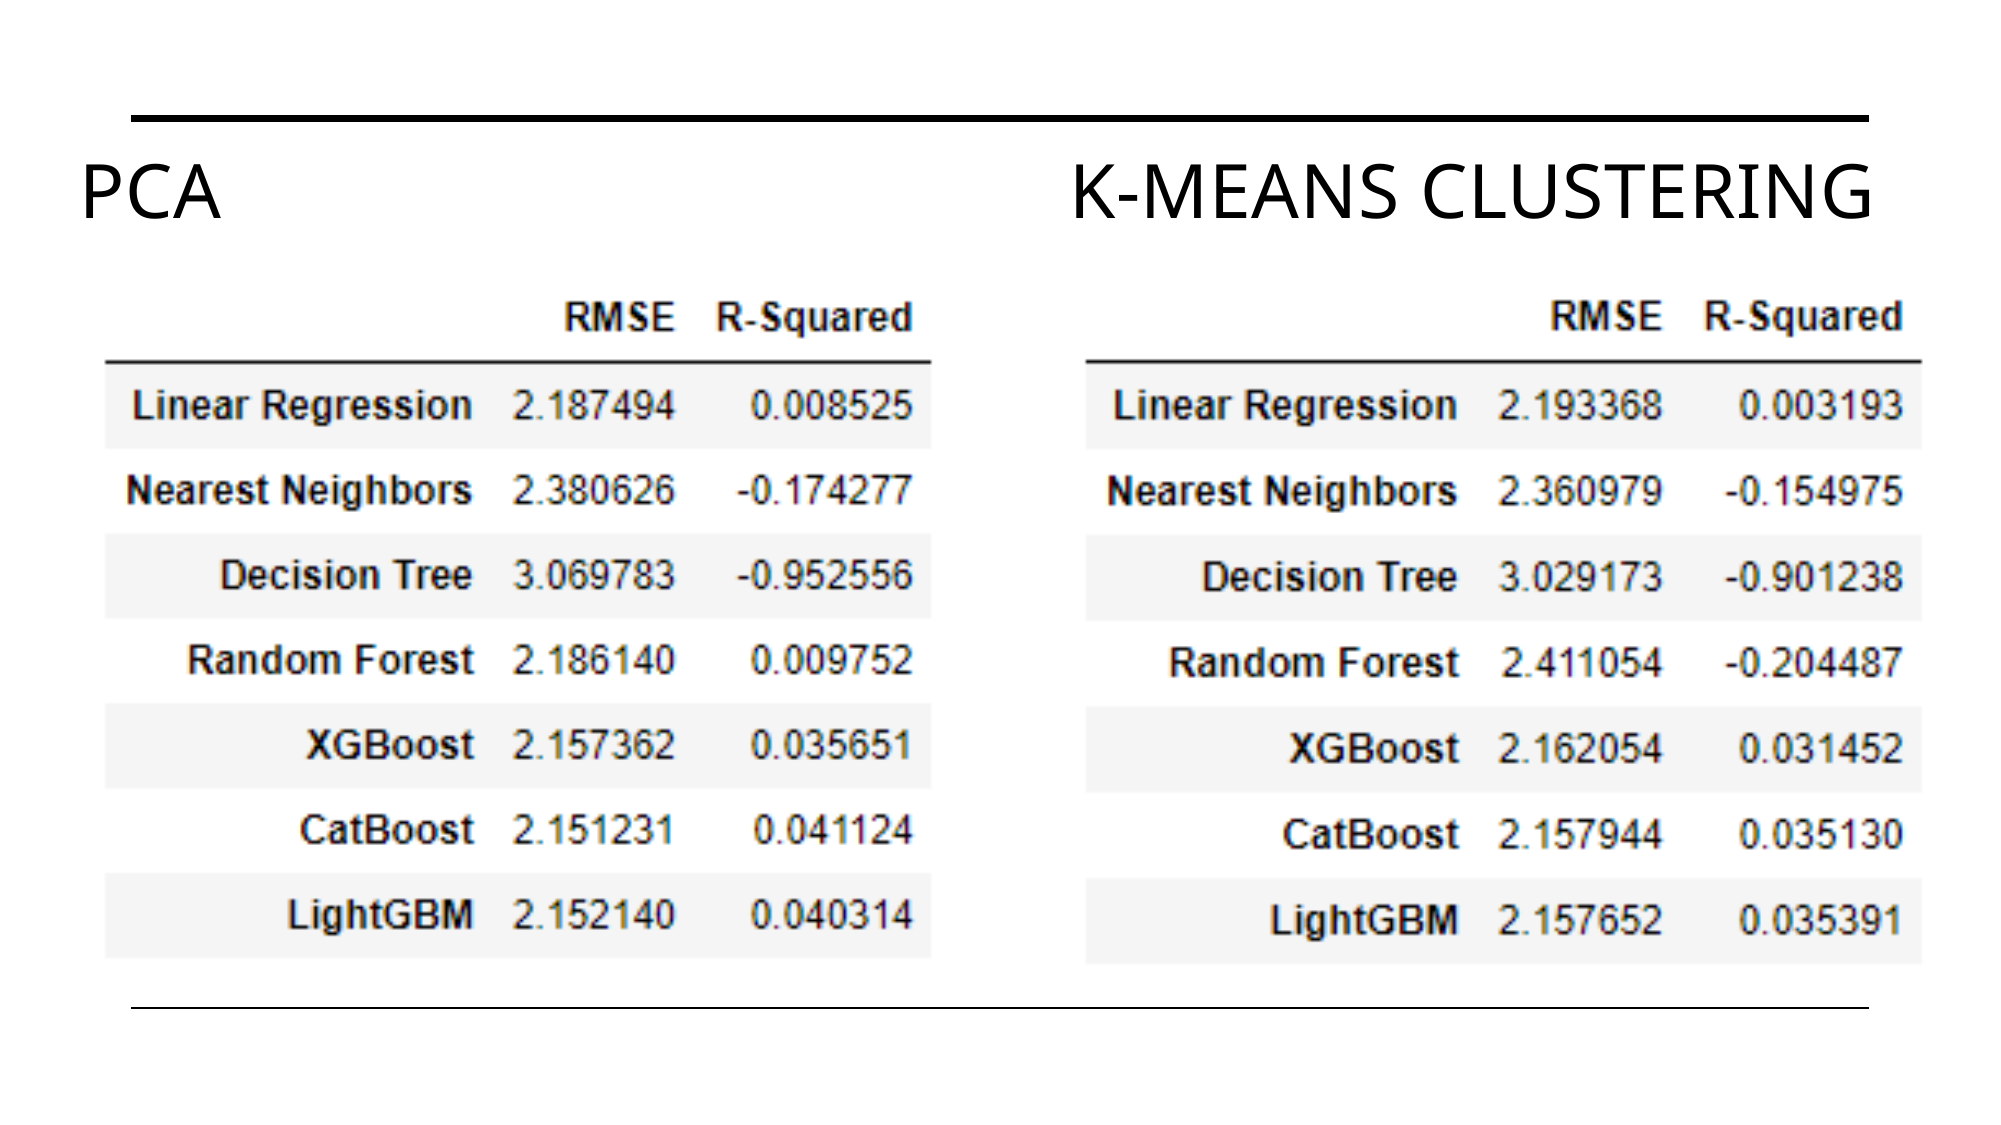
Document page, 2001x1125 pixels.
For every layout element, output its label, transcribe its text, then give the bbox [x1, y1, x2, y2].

text_box PCA [64, 136, 990, 241]
picture [64, 280, 991, 969]
picture [1054, 272, 1936, 977]
text_box K-Means Clustering [1054, 136, 1936, 241]
